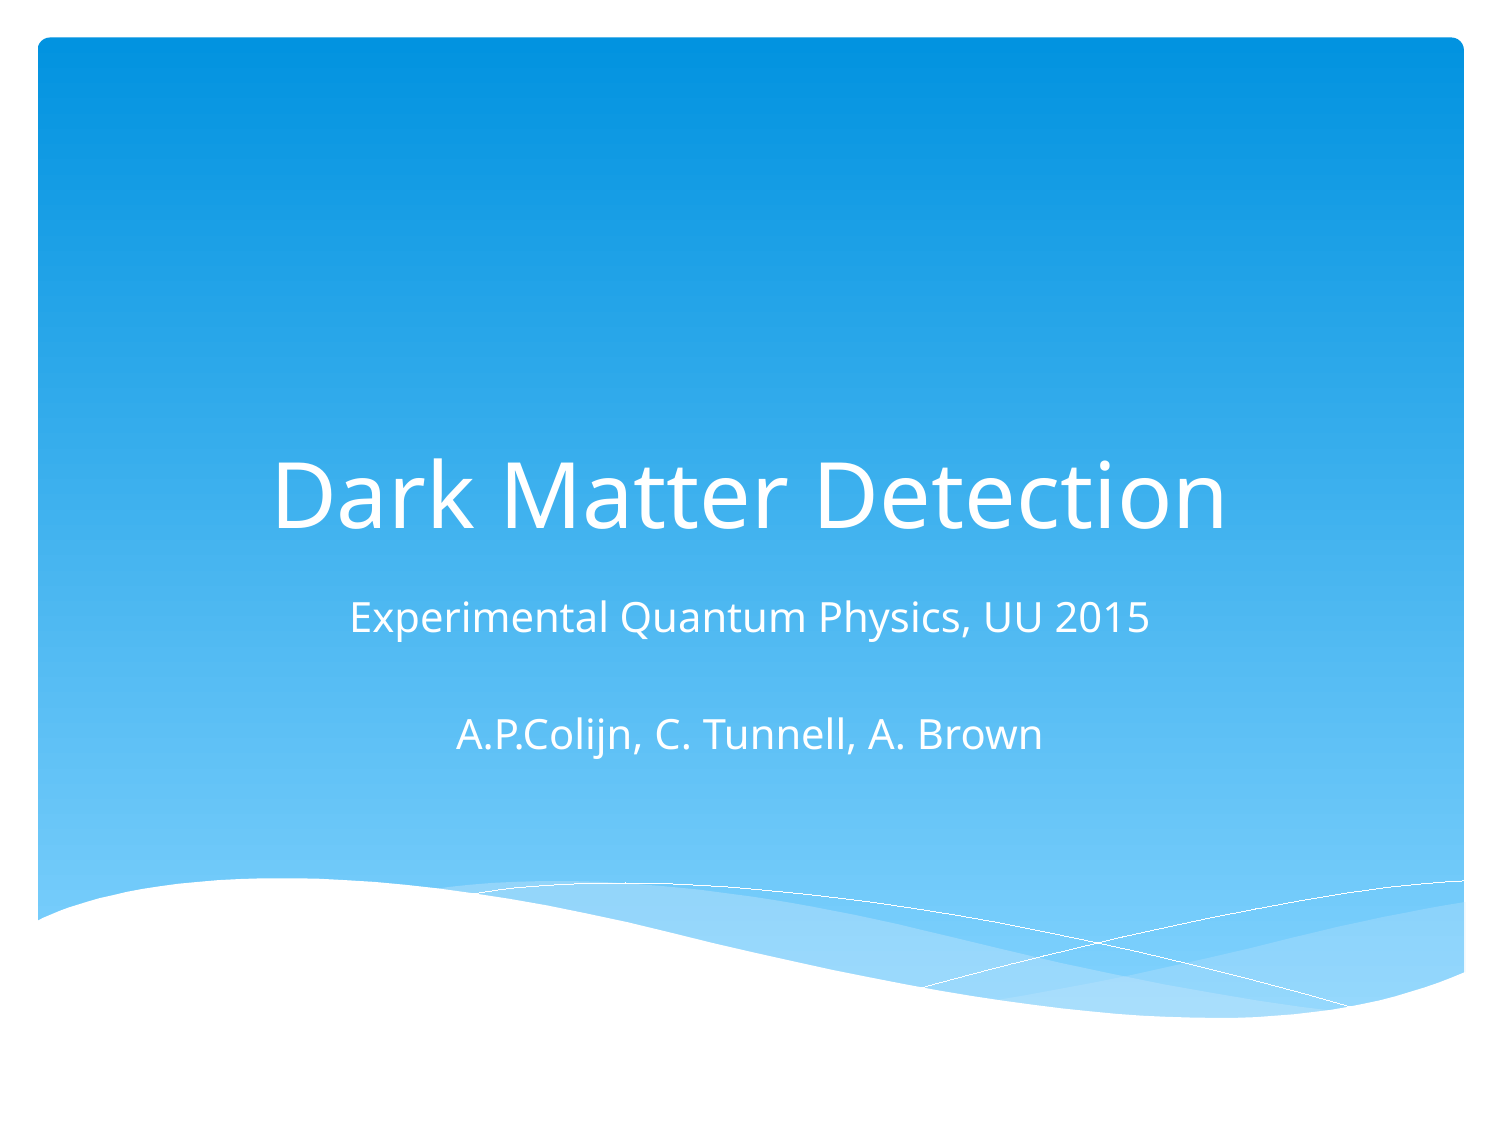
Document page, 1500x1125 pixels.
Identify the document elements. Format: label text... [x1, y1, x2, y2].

title Dark Matter Detection [112, 262, 1388, 555]
subtitle Experimental Quantum Physics, UU 2015 A.P.Colijn, C. Tunnell, A. Brown [225, 583, 1275, 825]
